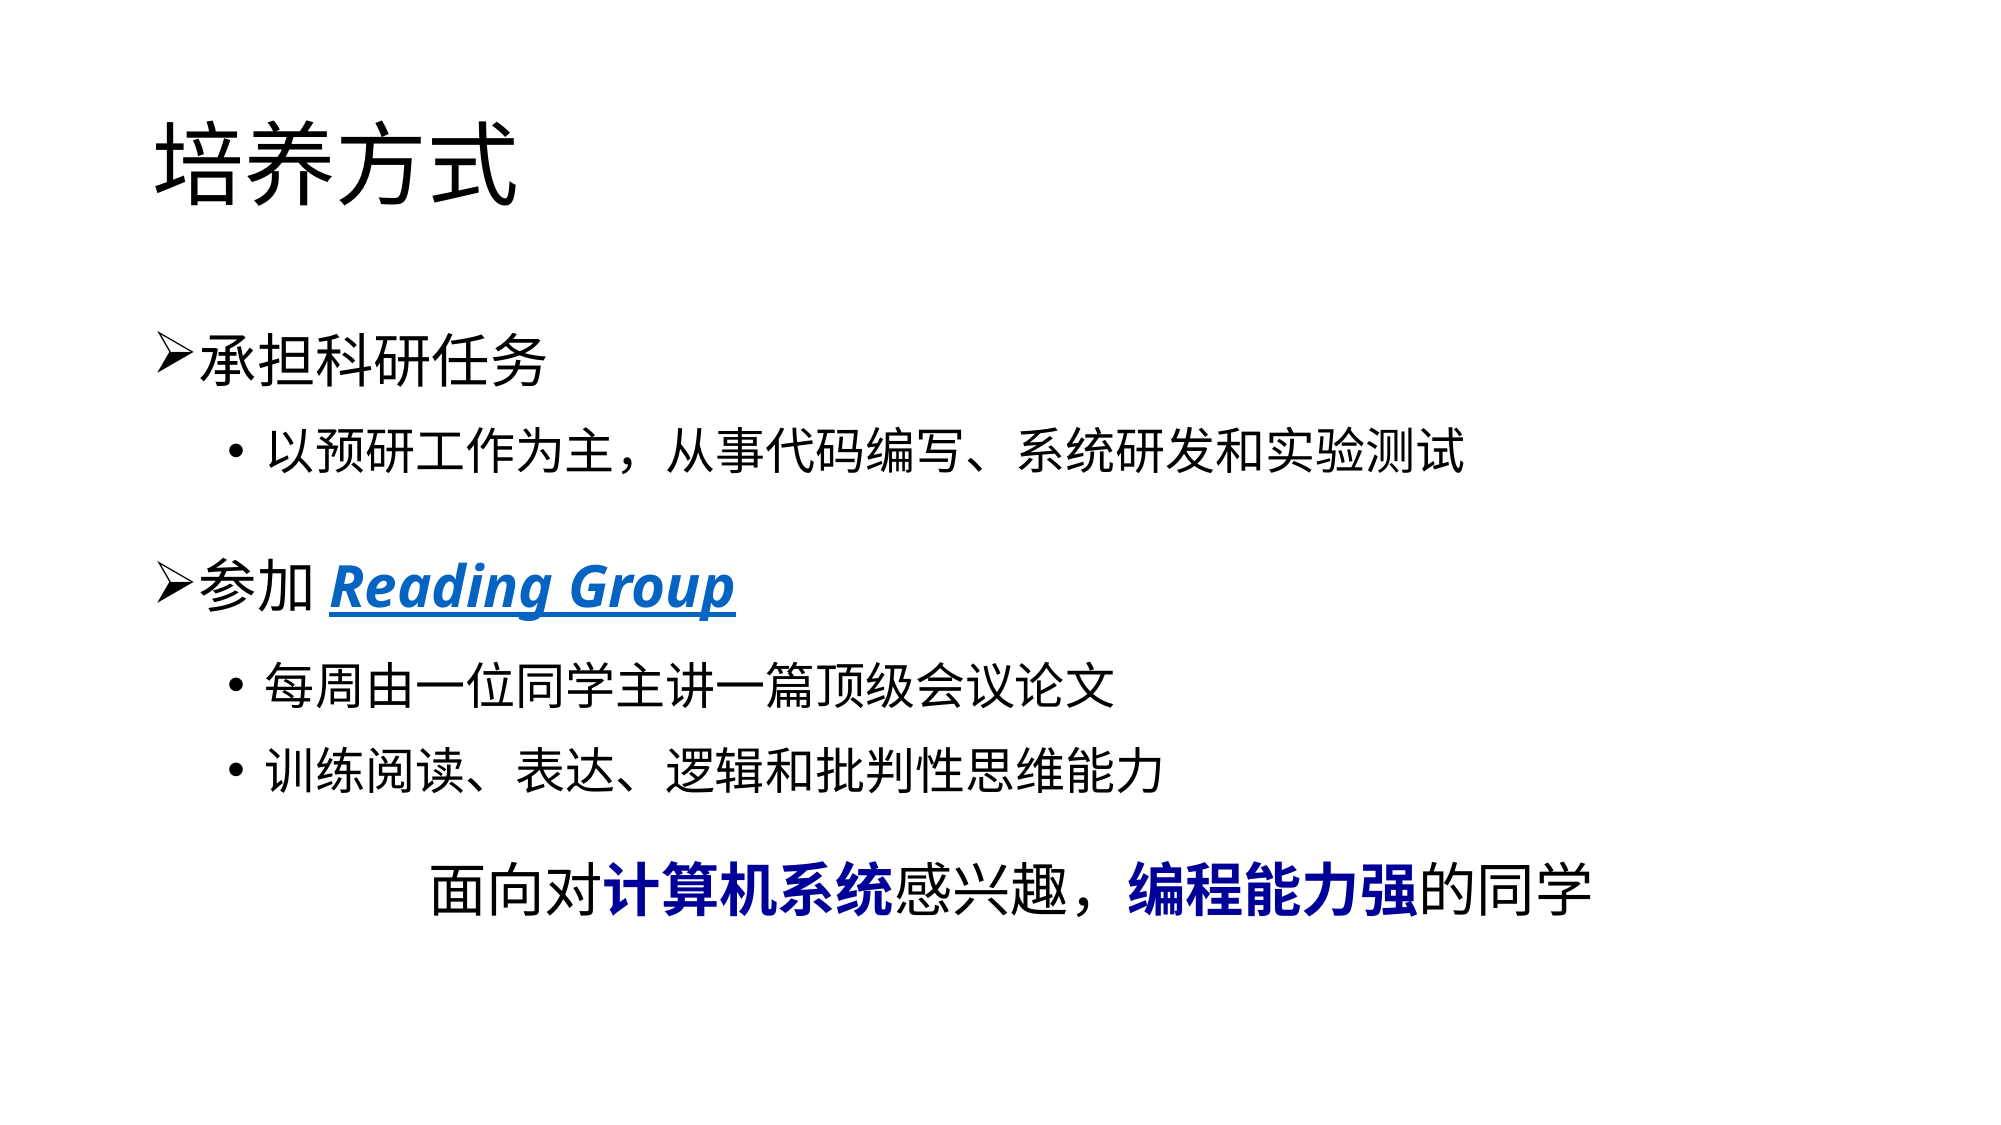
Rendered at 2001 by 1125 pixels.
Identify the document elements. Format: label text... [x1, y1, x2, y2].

text_box 面向对计算机系统感兴趣，编程能力强的同学 [413, 845, 1641, 930]
title 培养方式 [137, 59, 1863, 278]
list 承担科研任务 以预研工作为主，从事代码编写、系统研发和实验测试 参加Reading Group 每周由一位同学主讲一篇顶级会议论文 训练阅读、表达、逻辑和批判性思维能力 [137, 299, 1863, 1014]
